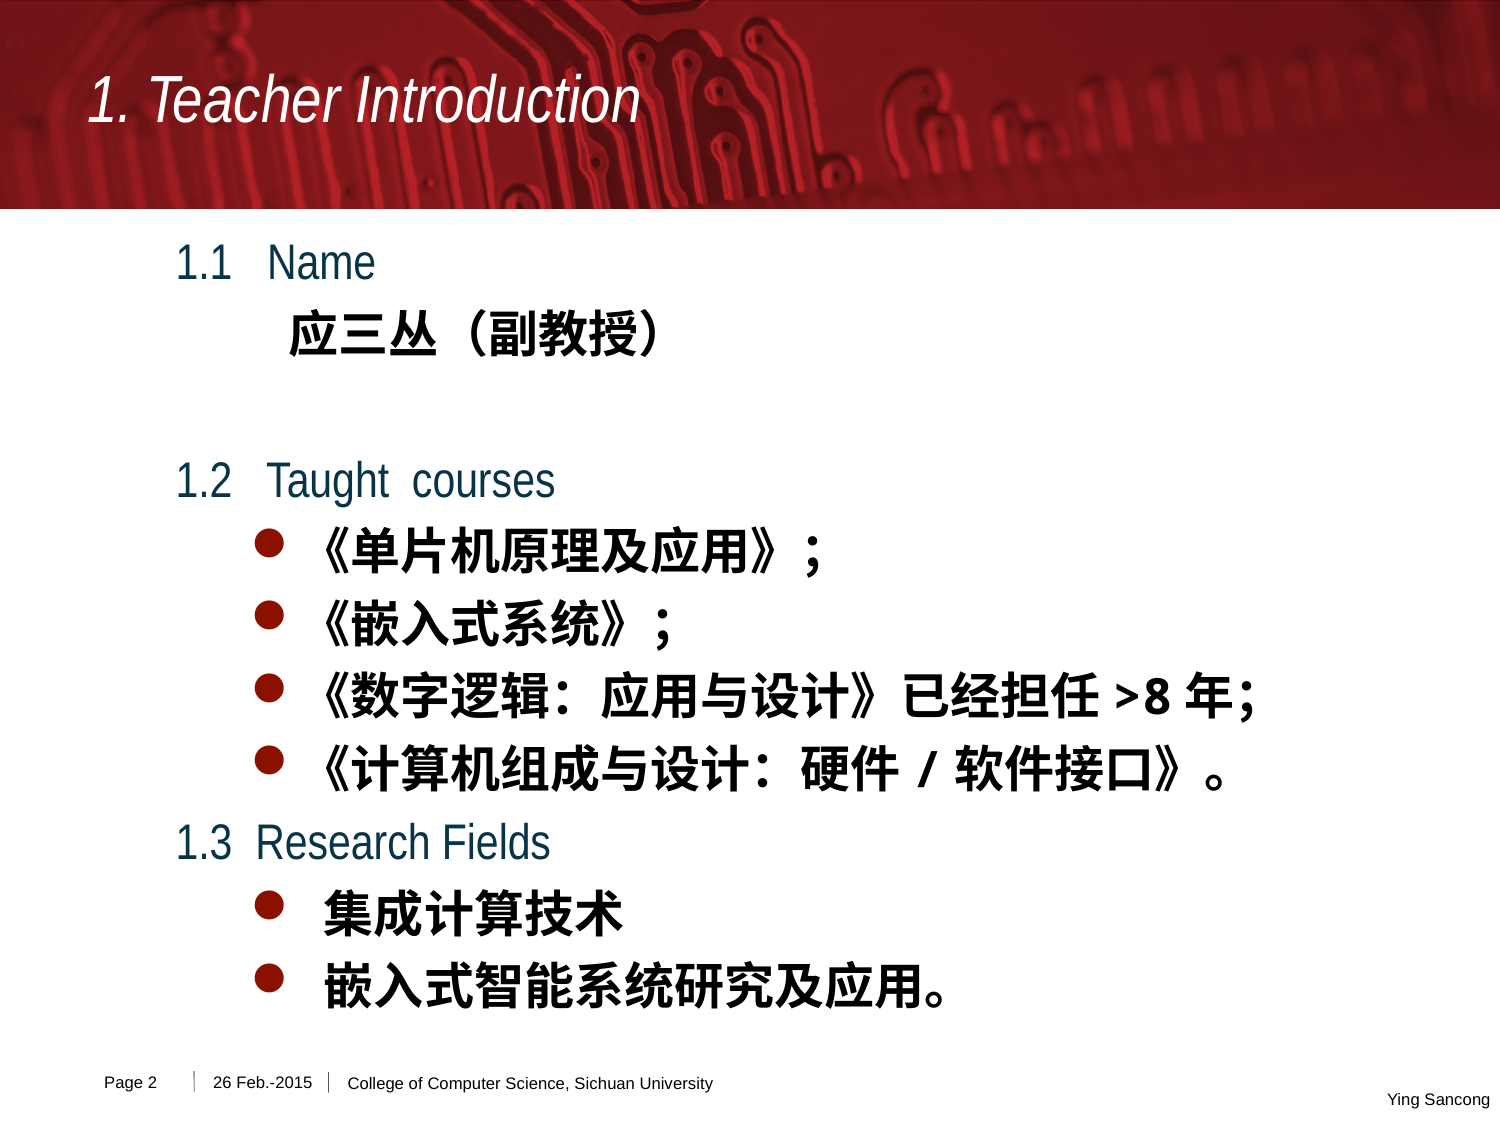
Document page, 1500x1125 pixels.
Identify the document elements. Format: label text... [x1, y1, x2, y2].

text_box 26 Feb.-2015 [207, 1071, 319, 1104]
text_box Page [104, 1071, 170, 1104]
text_box Ying Sancong [1383, 1088, 1495, 1121]
text_box College of Computer Science, Sichuan University [330, 1073, 732, 1105]
text_box [725, 537, 775, 588]
title 1. Teacher Introduction [71, 47, 1022, 145]
text_box 1.1 Name 应三丛（副教授） 1.2 Taught courses 《单片机原理及应用》； 《嵌入式系统》； 《数字逻辑：应用与设计》已经担任>8年； 《计算机组成与设计：硬件/软件接口》。 1.3 Research Fields 集成计算技术 嵌入式智能系统研究及应用。 [160, 222, 1388, 1055]
picture [0, 0, 1500, 209]
